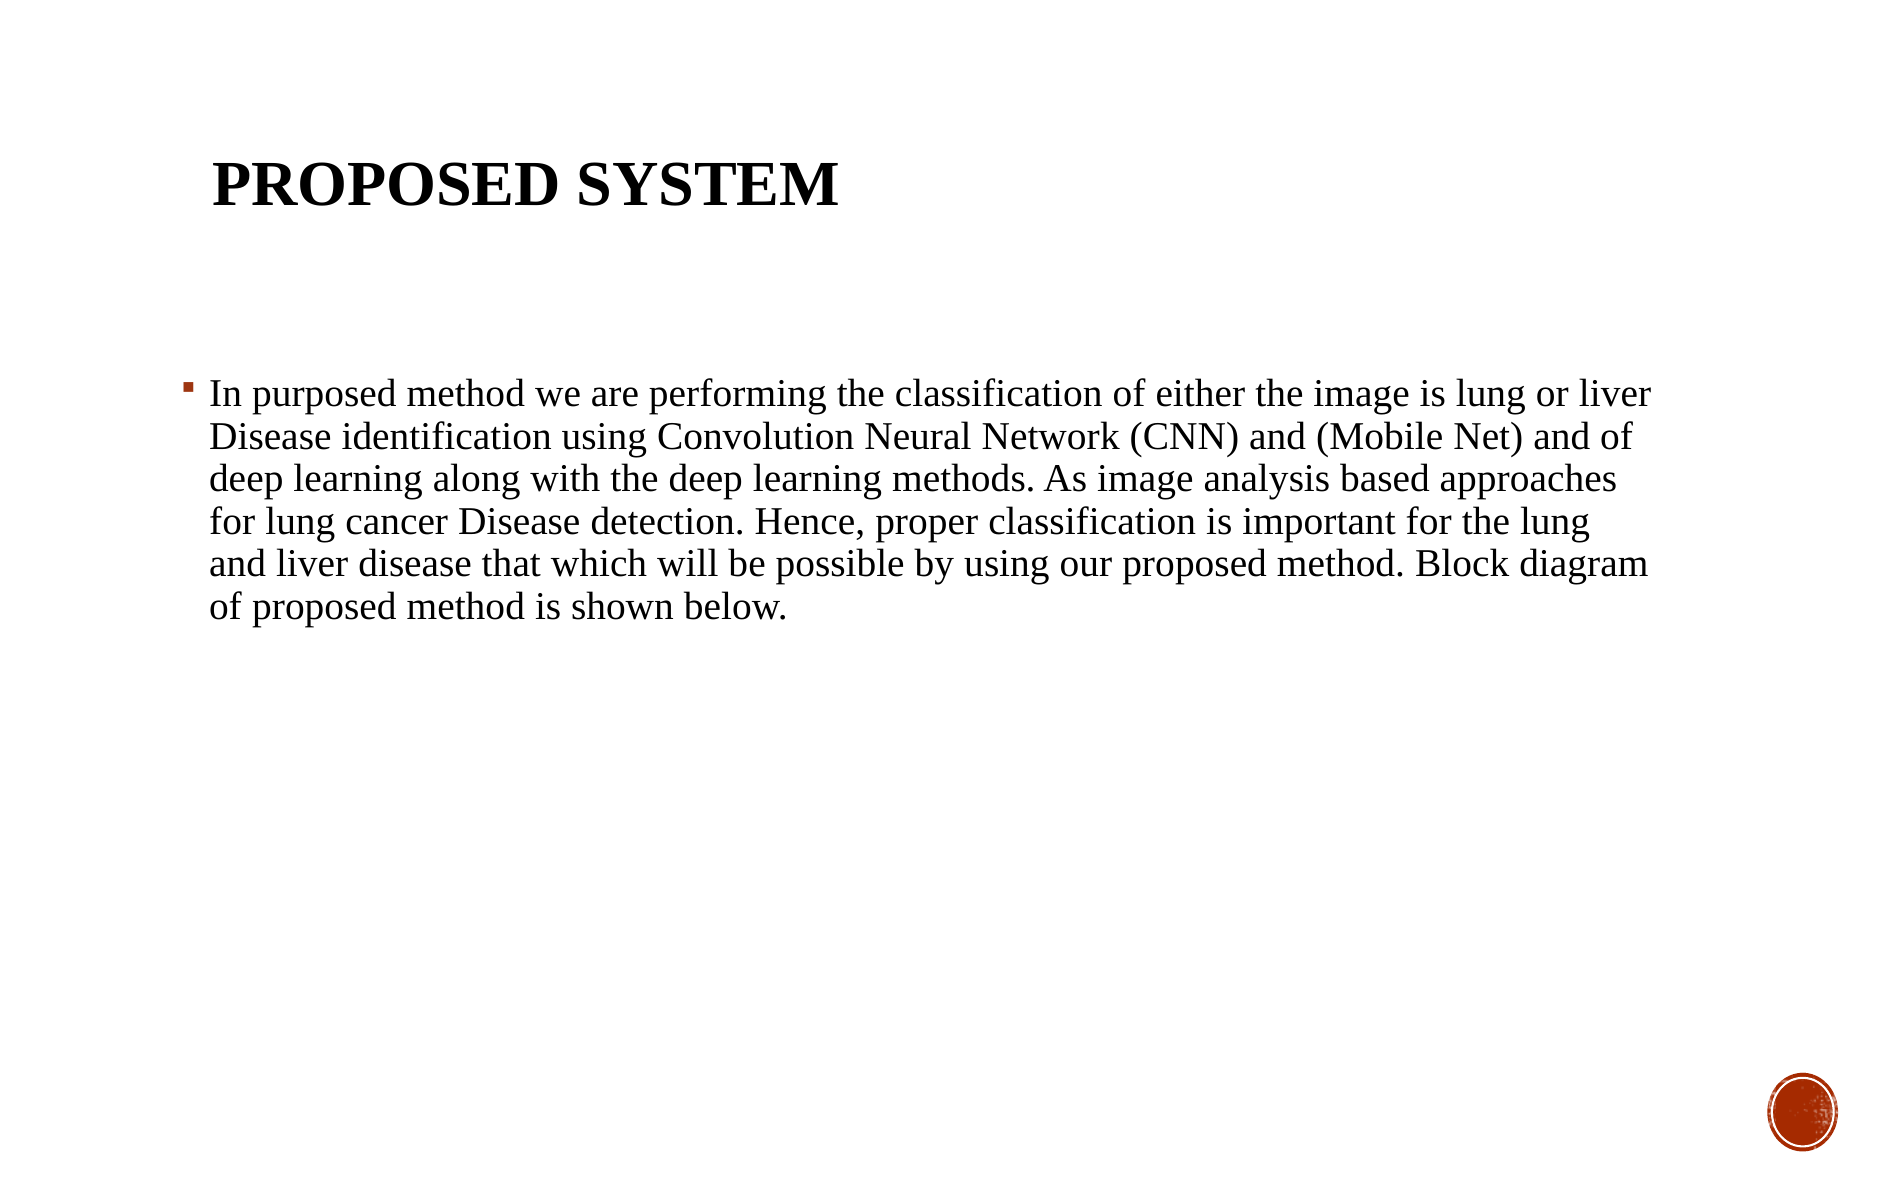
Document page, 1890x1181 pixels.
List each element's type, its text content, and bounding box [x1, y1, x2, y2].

title PROPOSED SYSTEM [197, 142, 1640, 228]
list In purposed method we are performing the classification of either the image is lung or liver Disease identification using Convolution Neural Network (CNN) and (Mobile Net) and of deep learning along with the deep learning methods. As image analysis based approaches for lung cancer Disease detection. Hence, proper classification is important for the lung and liver disease that which will be possible by using our proposed method. Block diagram of proposed method is shown below. [165, 365, 1672, 755]
